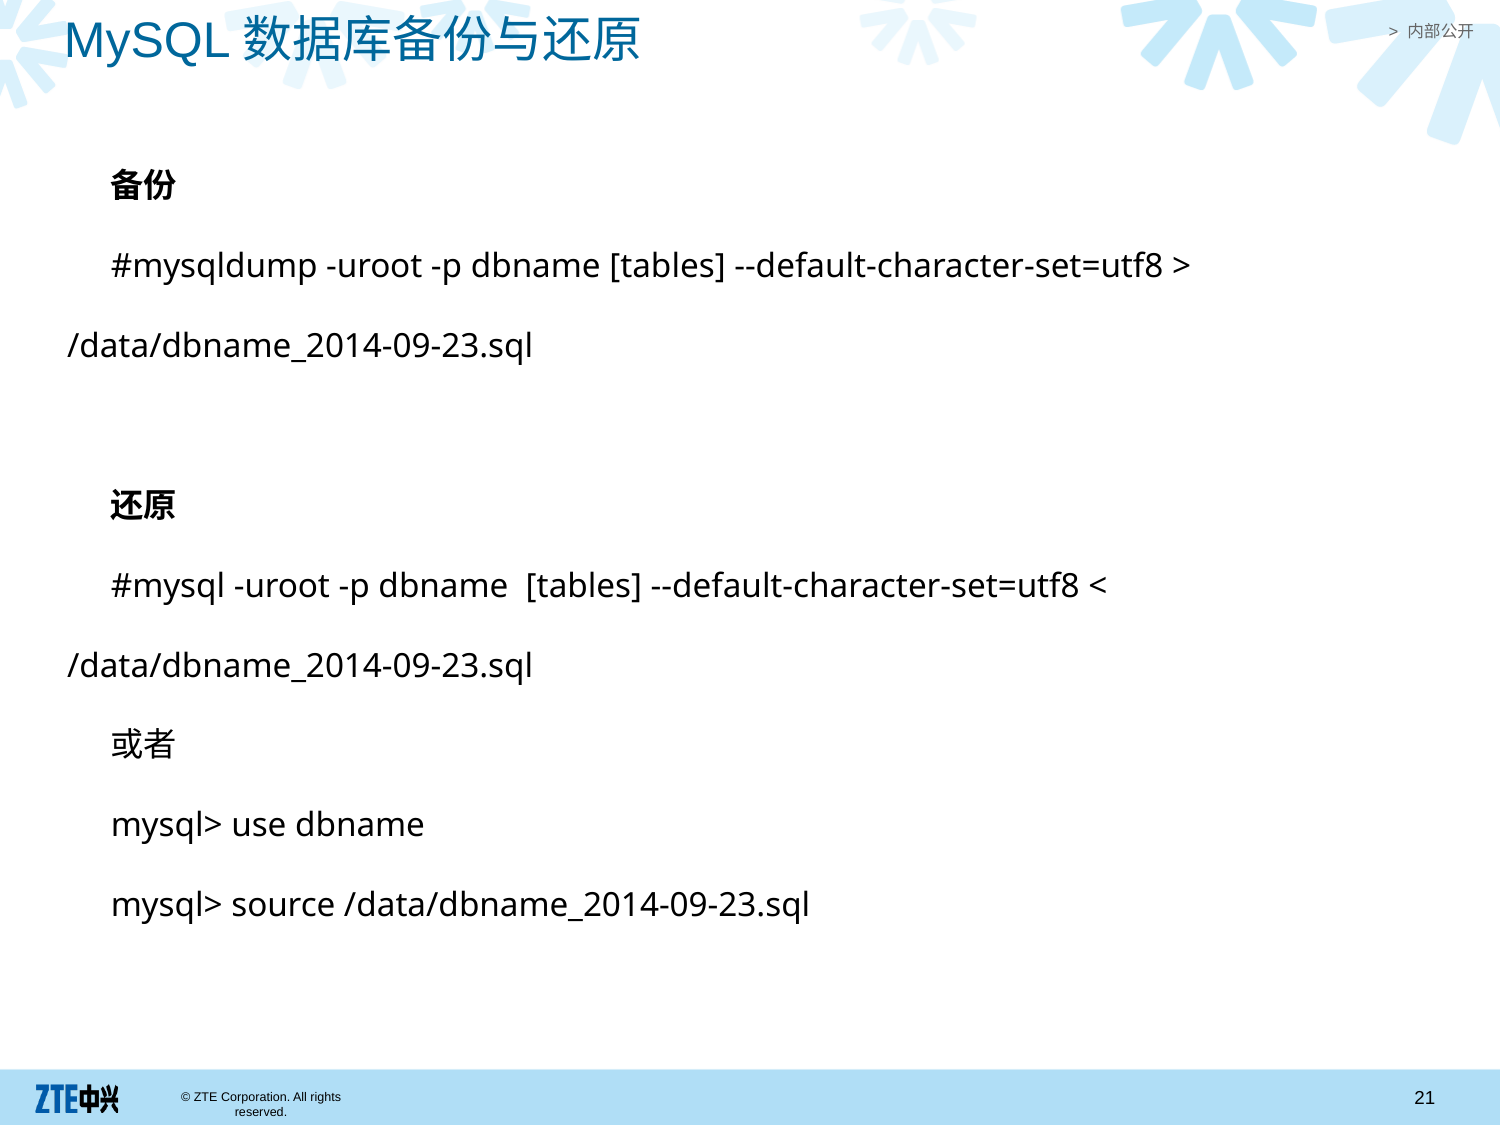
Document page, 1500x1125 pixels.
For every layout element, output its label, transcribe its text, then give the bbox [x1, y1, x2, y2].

text_box MySQL数据库备份与还原 [49, 0, 658, 75]
picture [0, 0, 1500, 1125]
text_box 备份 #mysqldump -uroot -p dbname [tables] --default-character-set=utf8 > /data/dbname_2014-09-23.sql 还原 #mysql -uroot -p dbname [tables] --default-character-set=utf8 < /data/dbname_2014-09-23.sql 或者 mysql> use dbname mysql> source /data/dbname_2014-09-23.sql [52, 117, 1415, 931]
slide_number 21 [1362, 1067, 1488, 1125]
